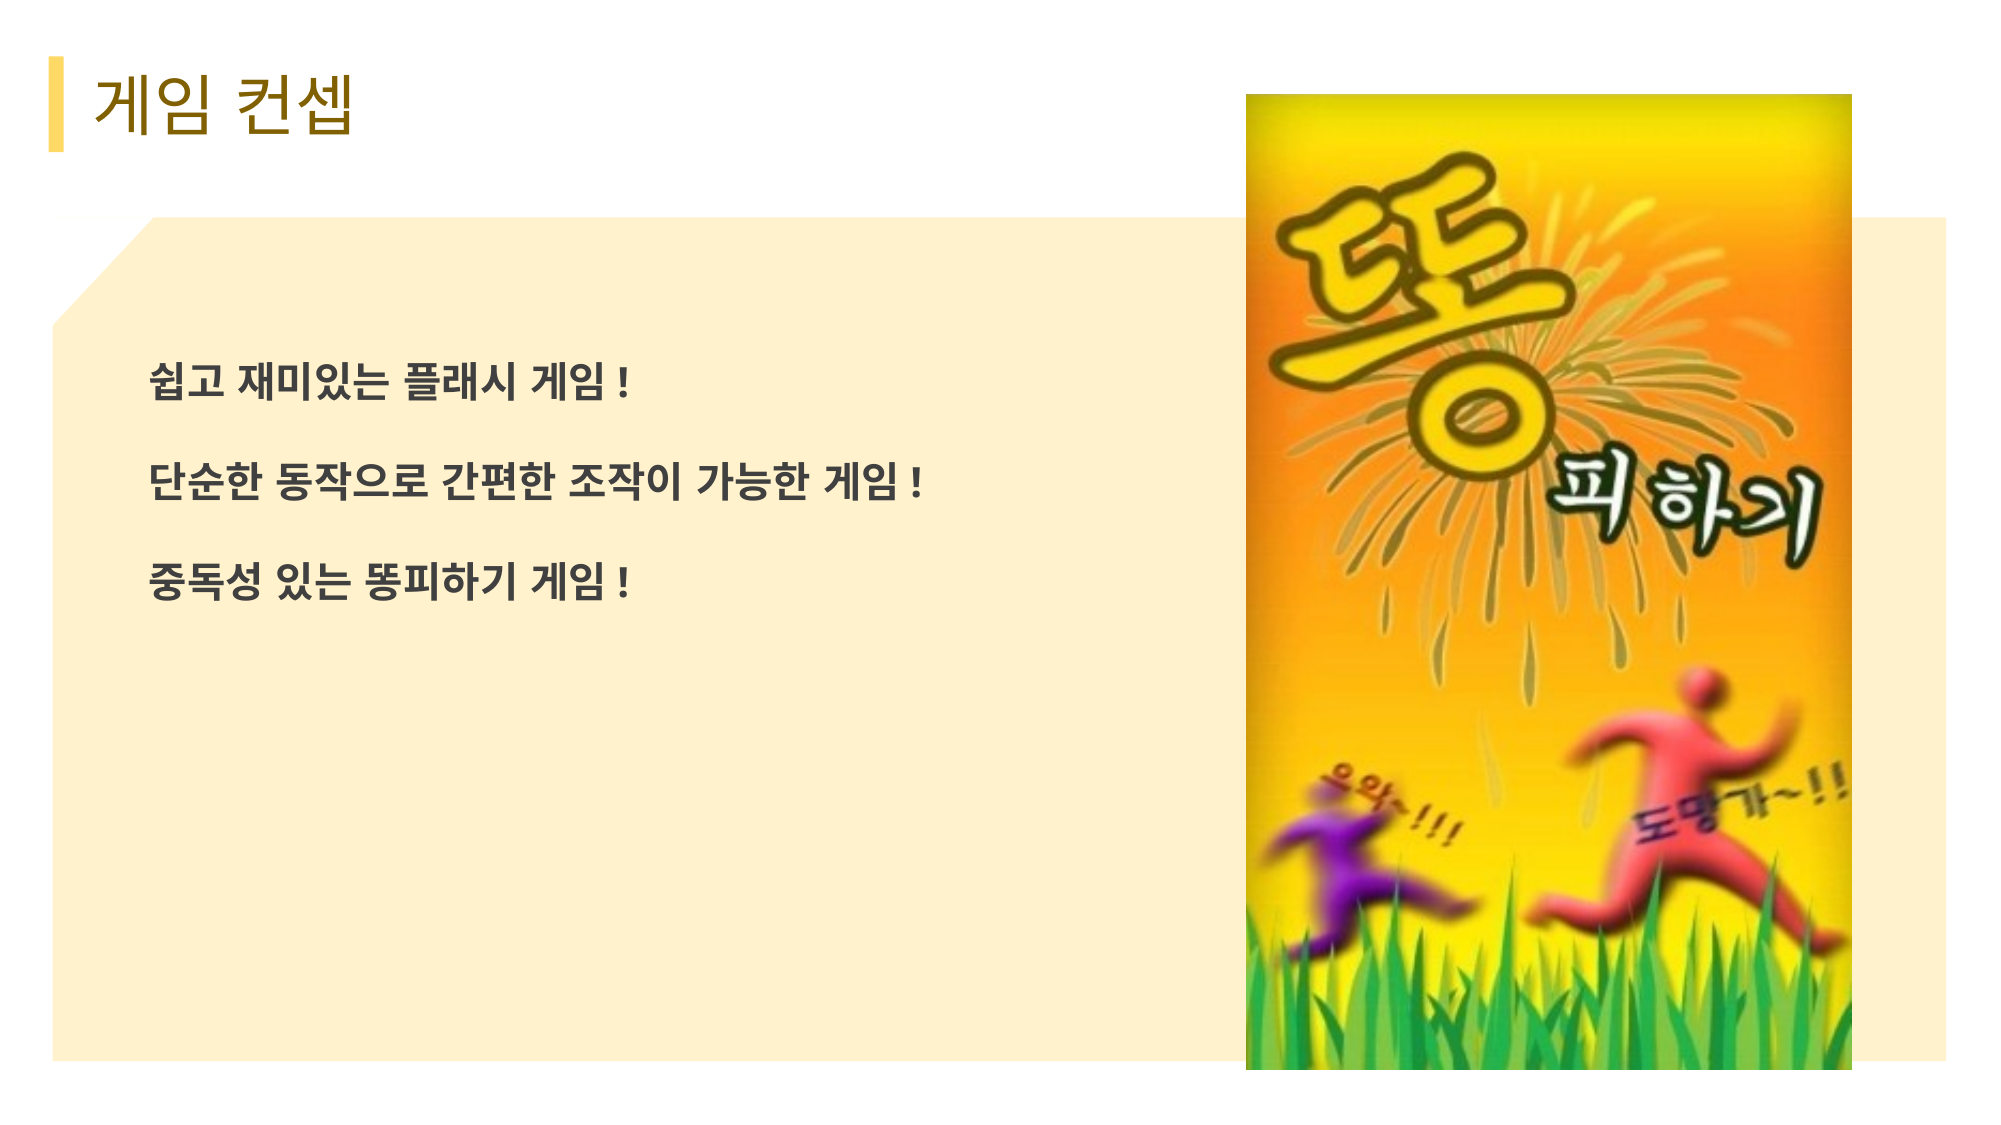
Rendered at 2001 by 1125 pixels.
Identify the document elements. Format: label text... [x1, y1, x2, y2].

picture [1245, 94, 1852, 1070]
text_box 게임 컨셉 [78, 56, 373, 152]
text_box [51, 216, 1245, 1063]
text_box [48, 55, 65, 153]
text_box 쉽고 재미있는 플래시 게임! 단순한 동작으로 간편한 조작이 가능한 게임! 중독성 있는 똥피하기 게임! [133, 348, 1092, 613]
text_box [1852, 216, 1948, 1063]
